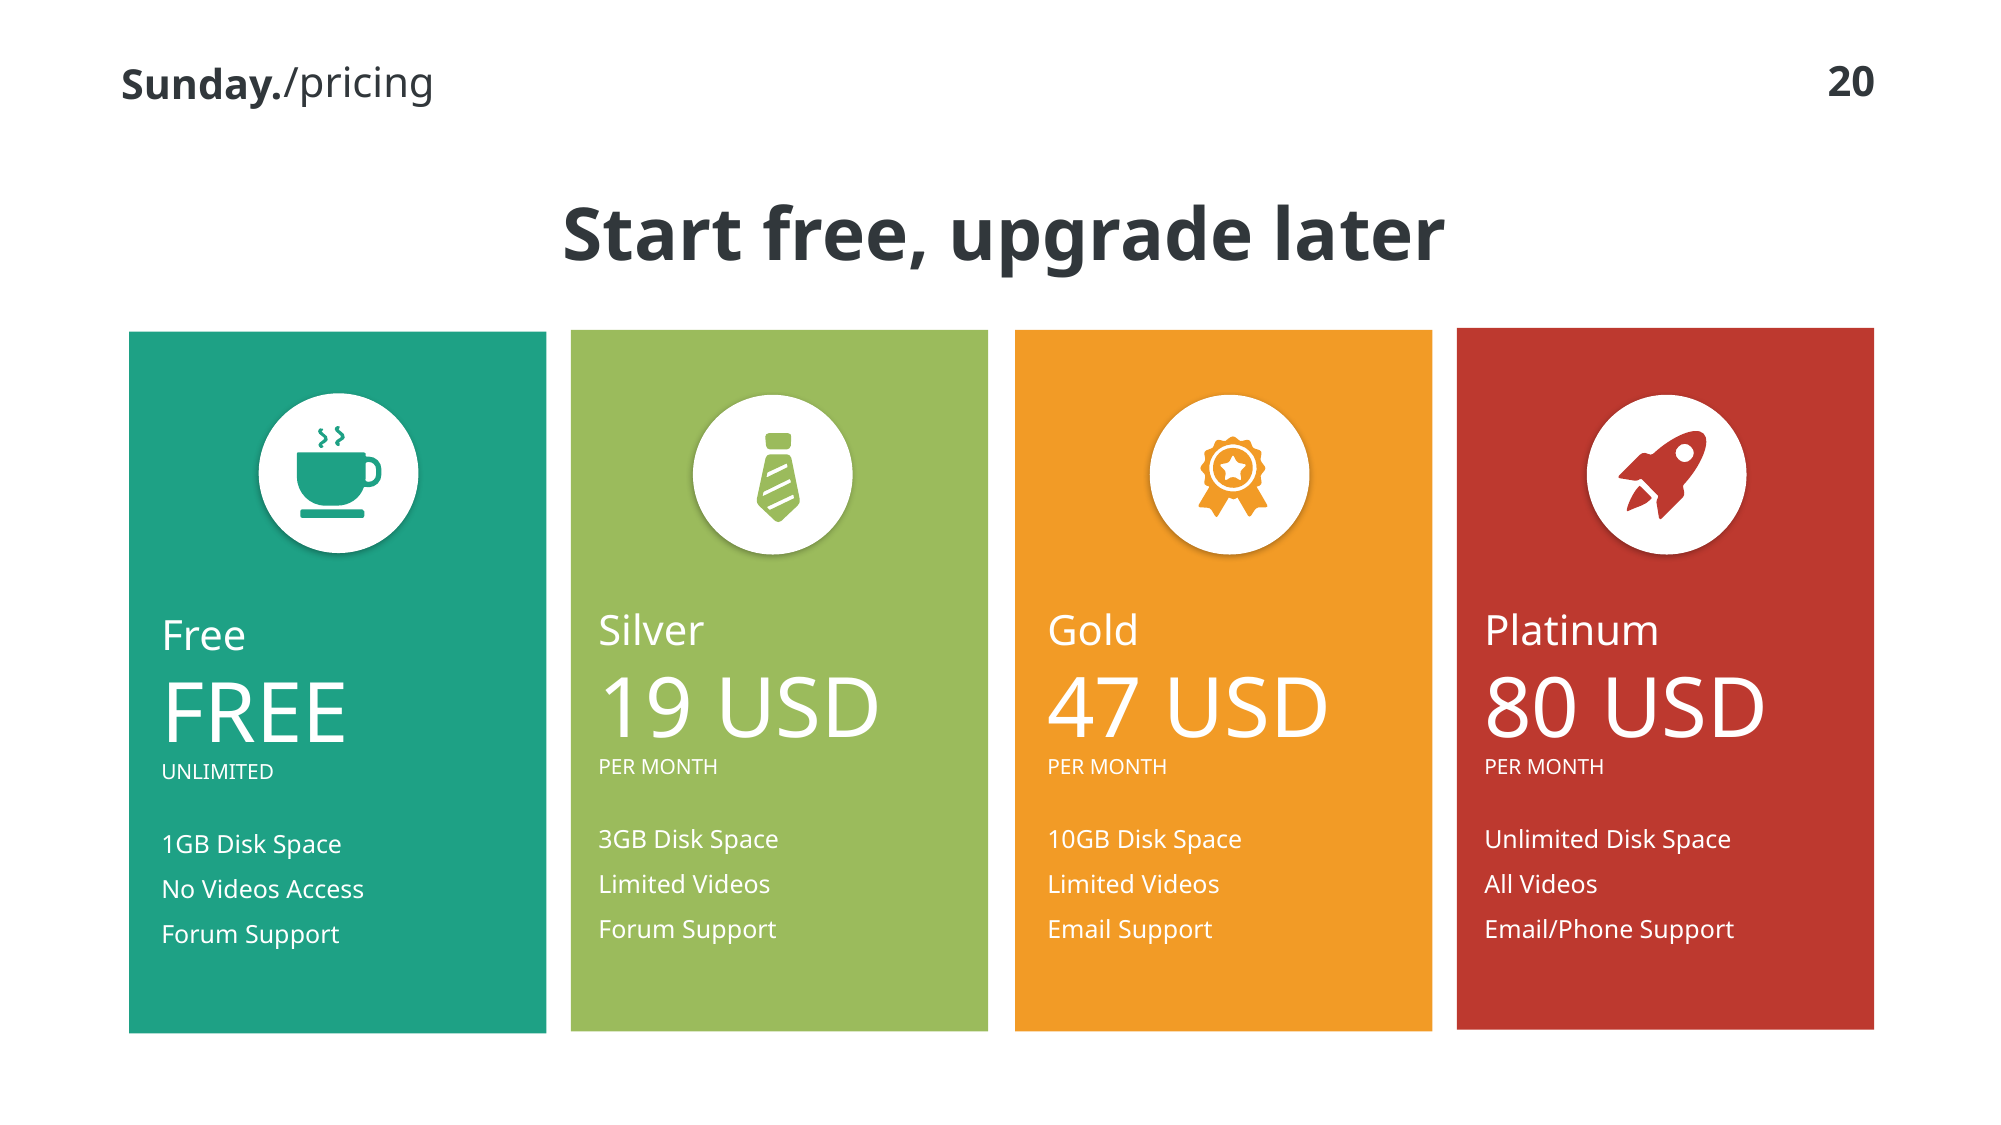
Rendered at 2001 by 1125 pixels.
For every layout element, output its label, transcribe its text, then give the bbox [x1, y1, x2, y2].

text_box [569, 328, 990, 1034]
text_box Platinum 80 USD PER MONTH Unlimited Disk Space All Videos Email/Phone Support [1472, 597, 1827, 950]
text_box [1586, 394, 1747, 555]
text_box Free FREE UNLIMITED 1GB Disk Space No Videos Access Forum Support [149, 603, 504, 955]
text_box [1149, 394, 1310, 555]
text_box [127, 330, 548, 1035]
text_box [258, 393, 419, 554]
text_box Silver 19 USD PER MONTH 3GB Disk Space Limited Videos Forum Support [586, 597, 941, 950]
title Start free, upgrade later [100, 193, 1910, 291]
text_box [1013, 328, 1434, 1034]
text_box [692, 394, 853, 555]
list /pricing [268, 48, 993, 114]
text_box [1455, 326, 1876, 1032]
text_box Gold 47 USD PER MONTH 10GB Disk Space Limited Videos Email Support [1035, 597, 1390, 950]
